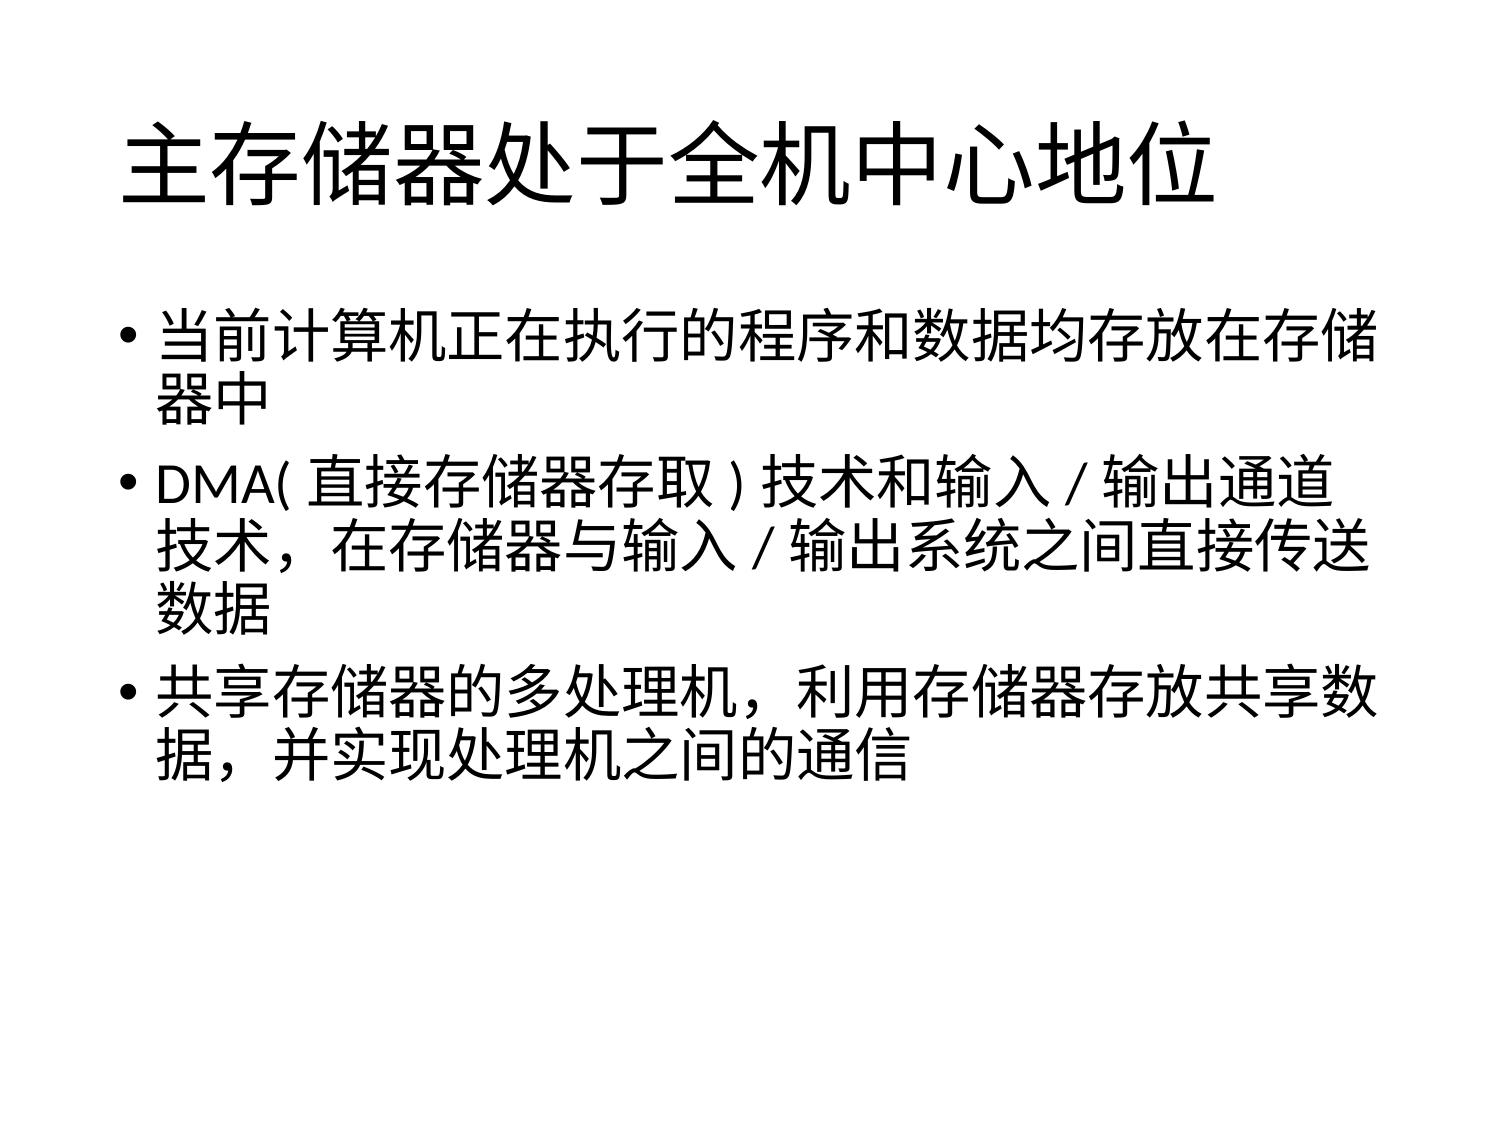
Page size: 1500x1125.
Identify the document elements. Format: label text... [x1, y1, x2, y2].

list 当前计算机正在执行的程序和数据均存放在存储器中 DMA(直接存储器存取)技术和输入/输出通道技术，在存储器与输入/输出系统之间直接传送数据 共享存储器的多处理机，利用存储器存放共享数据，并实现处理机之间的通信 [103, 299, 1397, 1014]
title 主存储器处于全机中心地位 [103, 59, 1397, 278]
